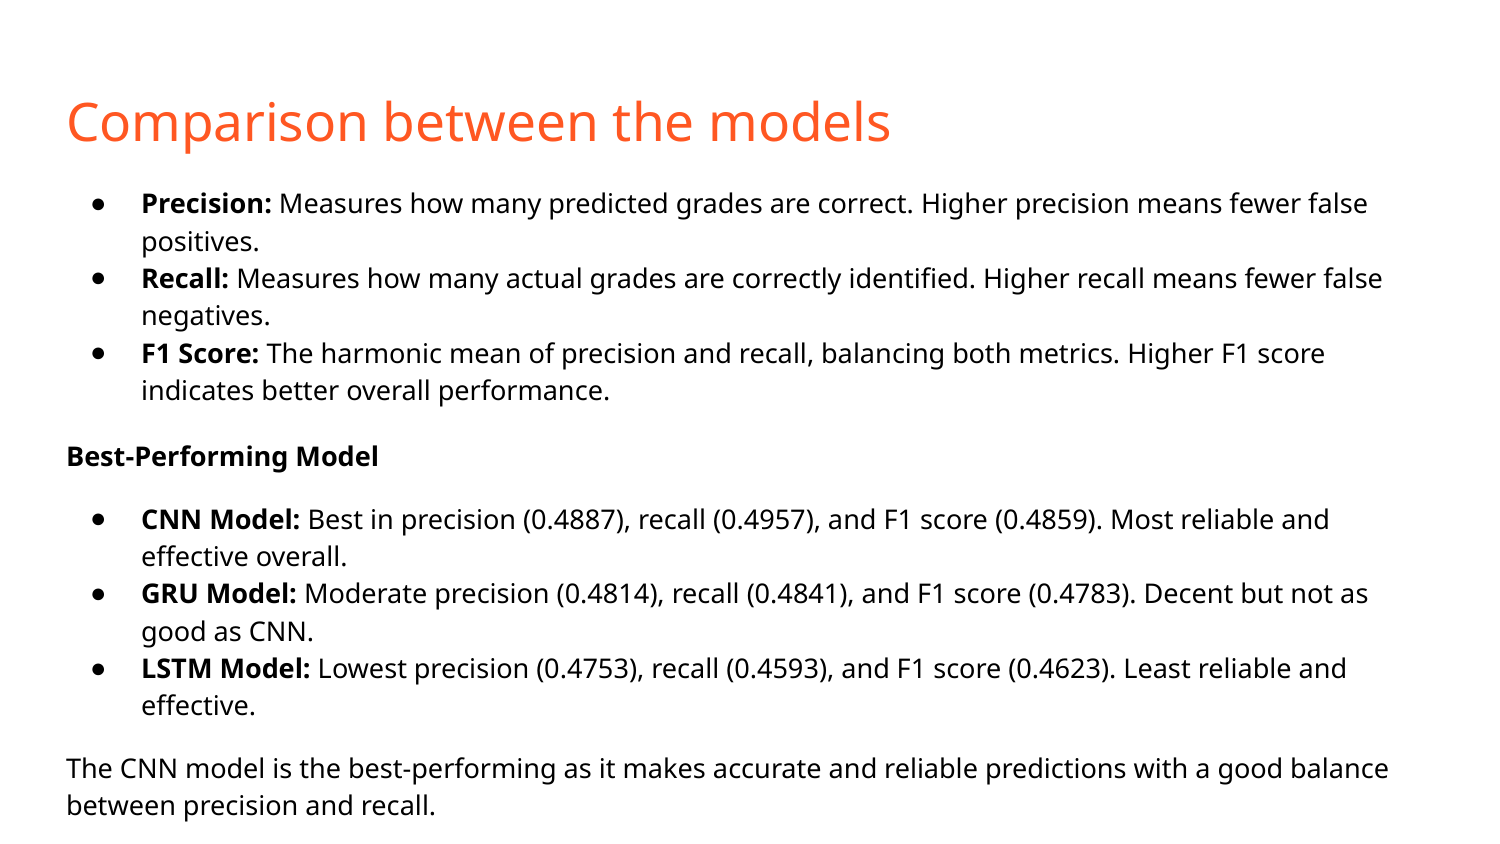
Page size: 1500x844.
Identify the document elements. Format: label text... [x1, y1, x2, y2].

text_box Precision: Measures how many predicted grades are correct. Higher precision means fewer false positives. Recall: Measures how many actual grades are correctly identified. Higher recall means fewer false negatives. F1 Score: The harmonic mean of precision and recall, balancing both metrics. Higher F1 score indicates better overall performance. Best-Performing Model CNN Model: Best in precision (0.4887), recall (0.4957), and F1 score (0.4859). Most reliable and effective overall. GRU Model: Moderate precision (0.4814), recall (0.4841), and F1 score (0.4783). Decent but not as good as CNN. LSTM Model: Lowest precision (0.4753), recall (0.4593), and F1 score (0.4623). Least reliable and effective. The CNN model is the best-performing as it makes accurate and reliable predictions with a good balance between precision and recall. [51, 166, 1408, 836]
title Comparison between the models [51, 72, 1449, 167]
